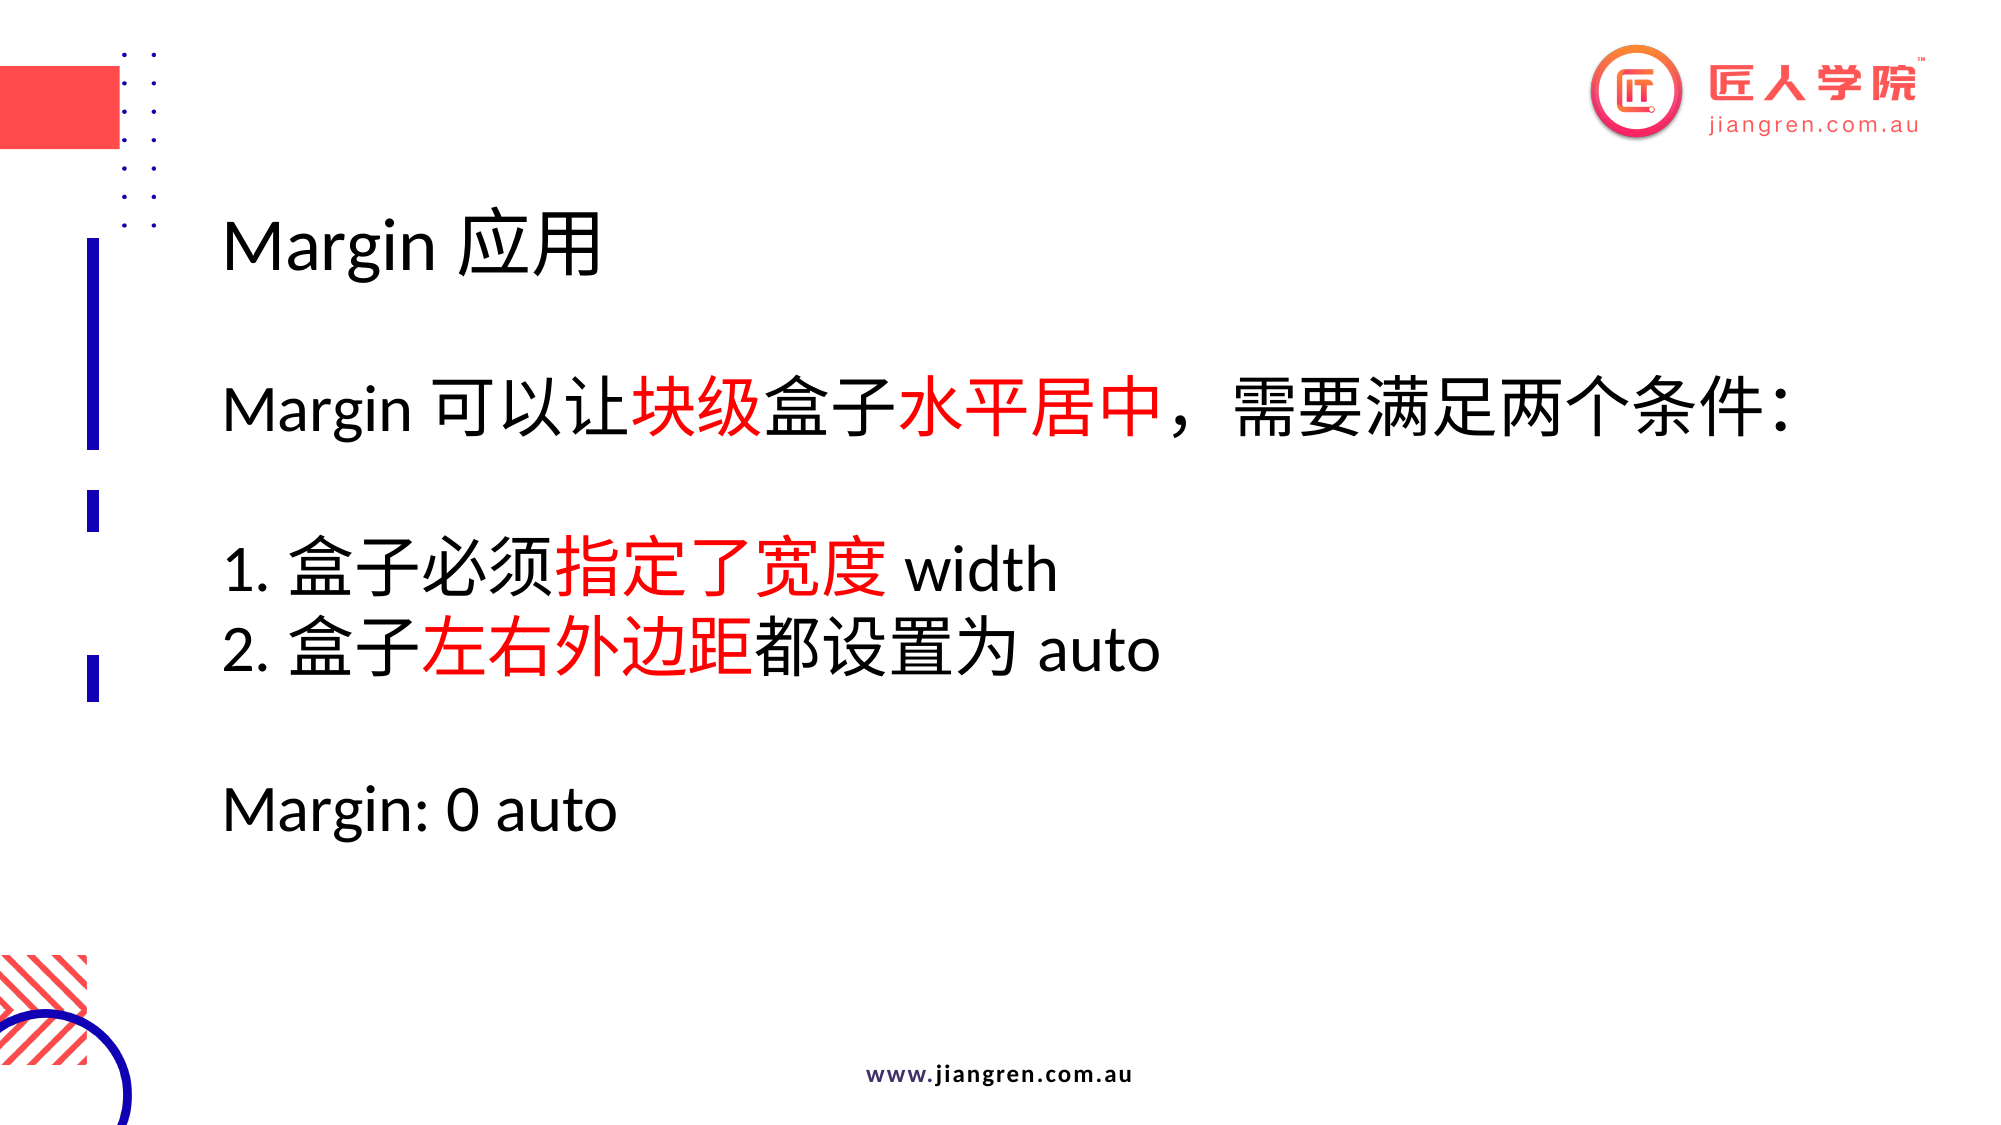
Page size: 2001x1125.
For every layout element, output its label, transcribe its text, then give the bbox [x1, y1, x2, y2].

picture [122, 52, 156, 228]
picture [1588, 43, 1927, 143]
picture [0, 955, 132, 1125]
text_box Margin应用 Margin可以让块级盒子水平居中，需要满足两个条件： 1.盒子必须指定了宽度width 2.盒子左右外边距都设置为auto Margin: 0 auto [206, 187, 1847, 853]
